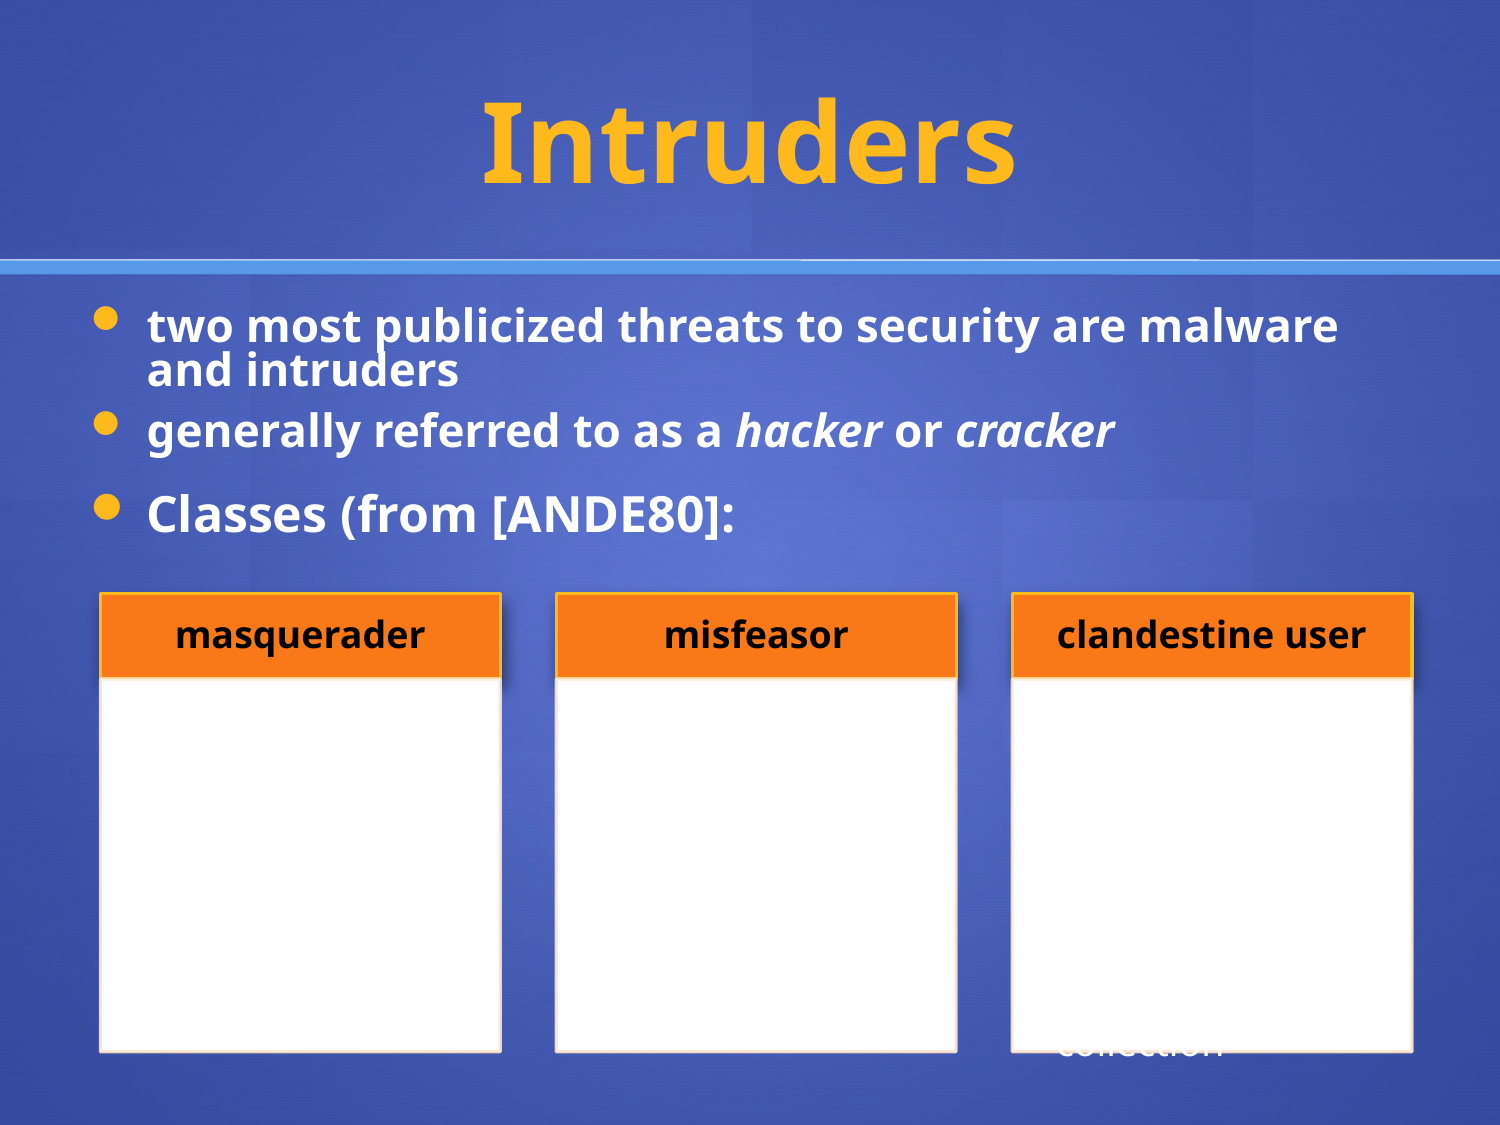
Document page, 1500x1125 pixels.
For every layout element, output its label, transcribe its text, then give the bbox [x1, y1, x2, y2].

text_box two most publicized threats to security are malware and intruders generally referred to as a hacker or cracker [74, 299, 1438, 519]
title Intruders [75, 45, 1425, 233]
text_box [98, 586, 1414, 1060]
list Classes (from [ANDE80]: [75, 519, 1425, 1075]
